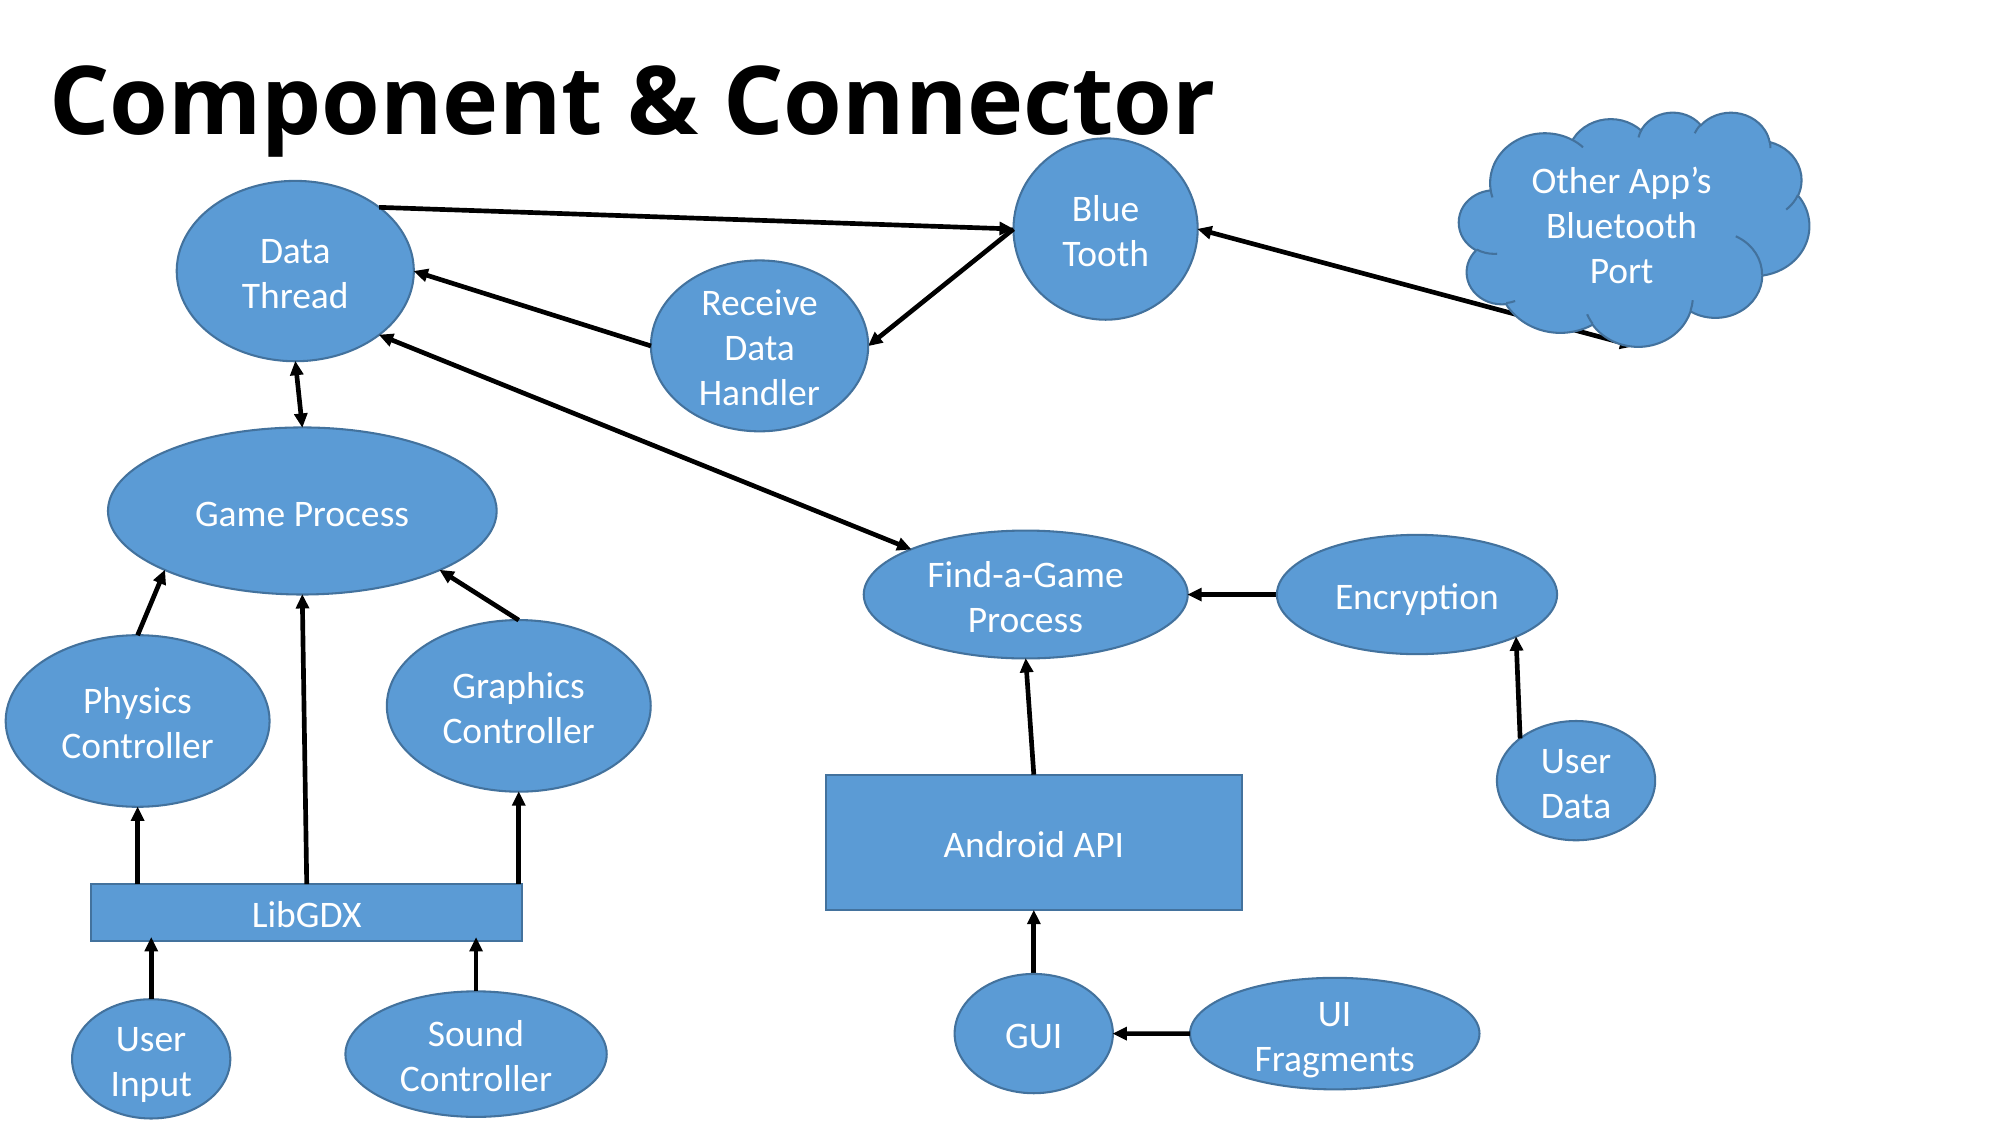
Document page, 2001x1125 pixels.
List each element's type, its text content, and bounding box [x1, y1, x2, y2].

text_box GUI [953, 972, 1114, 1095]
text_box Android API [825, 774, 1243, 911]
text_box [413, 271, 651, 334]
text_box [137, 569, 165, 636]
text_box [1515, 636, 1521, 739]
text_box Physics Controller [4, 634, 271, 808]
text_box UI Fragments [1189, 976, 1481, 1091]
text_box Game Process [106, 426, 476, 596]
title Component & Connector [23, 13, 1242, 166]
text_box Encryption [1275, 533, 1559, 656]
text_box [868, 229, 1014, 346]
text_box User Data [1495, 719, 1657, 842]
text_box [379, 207, 1014, 229]
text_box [1025, 658, 1034, 775]
text_box Graphics Controller [385, 619, 652, 793]
text_box Receive Data Handler [651, 259, 868, 334]
text_box Sound Controller [344, 990, 608, 1118]
text_box User Input [71, 998, 232, 1120]
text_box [302, 594, 307, 885]
text_box Find-a-Game Process [862, 529, 1189, 660]
text_box LibGDX [90, 883, 523, 942]
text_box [439, 569, 519, 621]
text_box Data Thread [175, 179, 415, 363]
text_box Blue Tooth [1014, 137, 1199, 321]
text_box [295, 361, 303, 428]
text_box Other App’s Bluetooth Port [1457, 111, 1811, 348]
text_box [379, 334, 912, 550]
